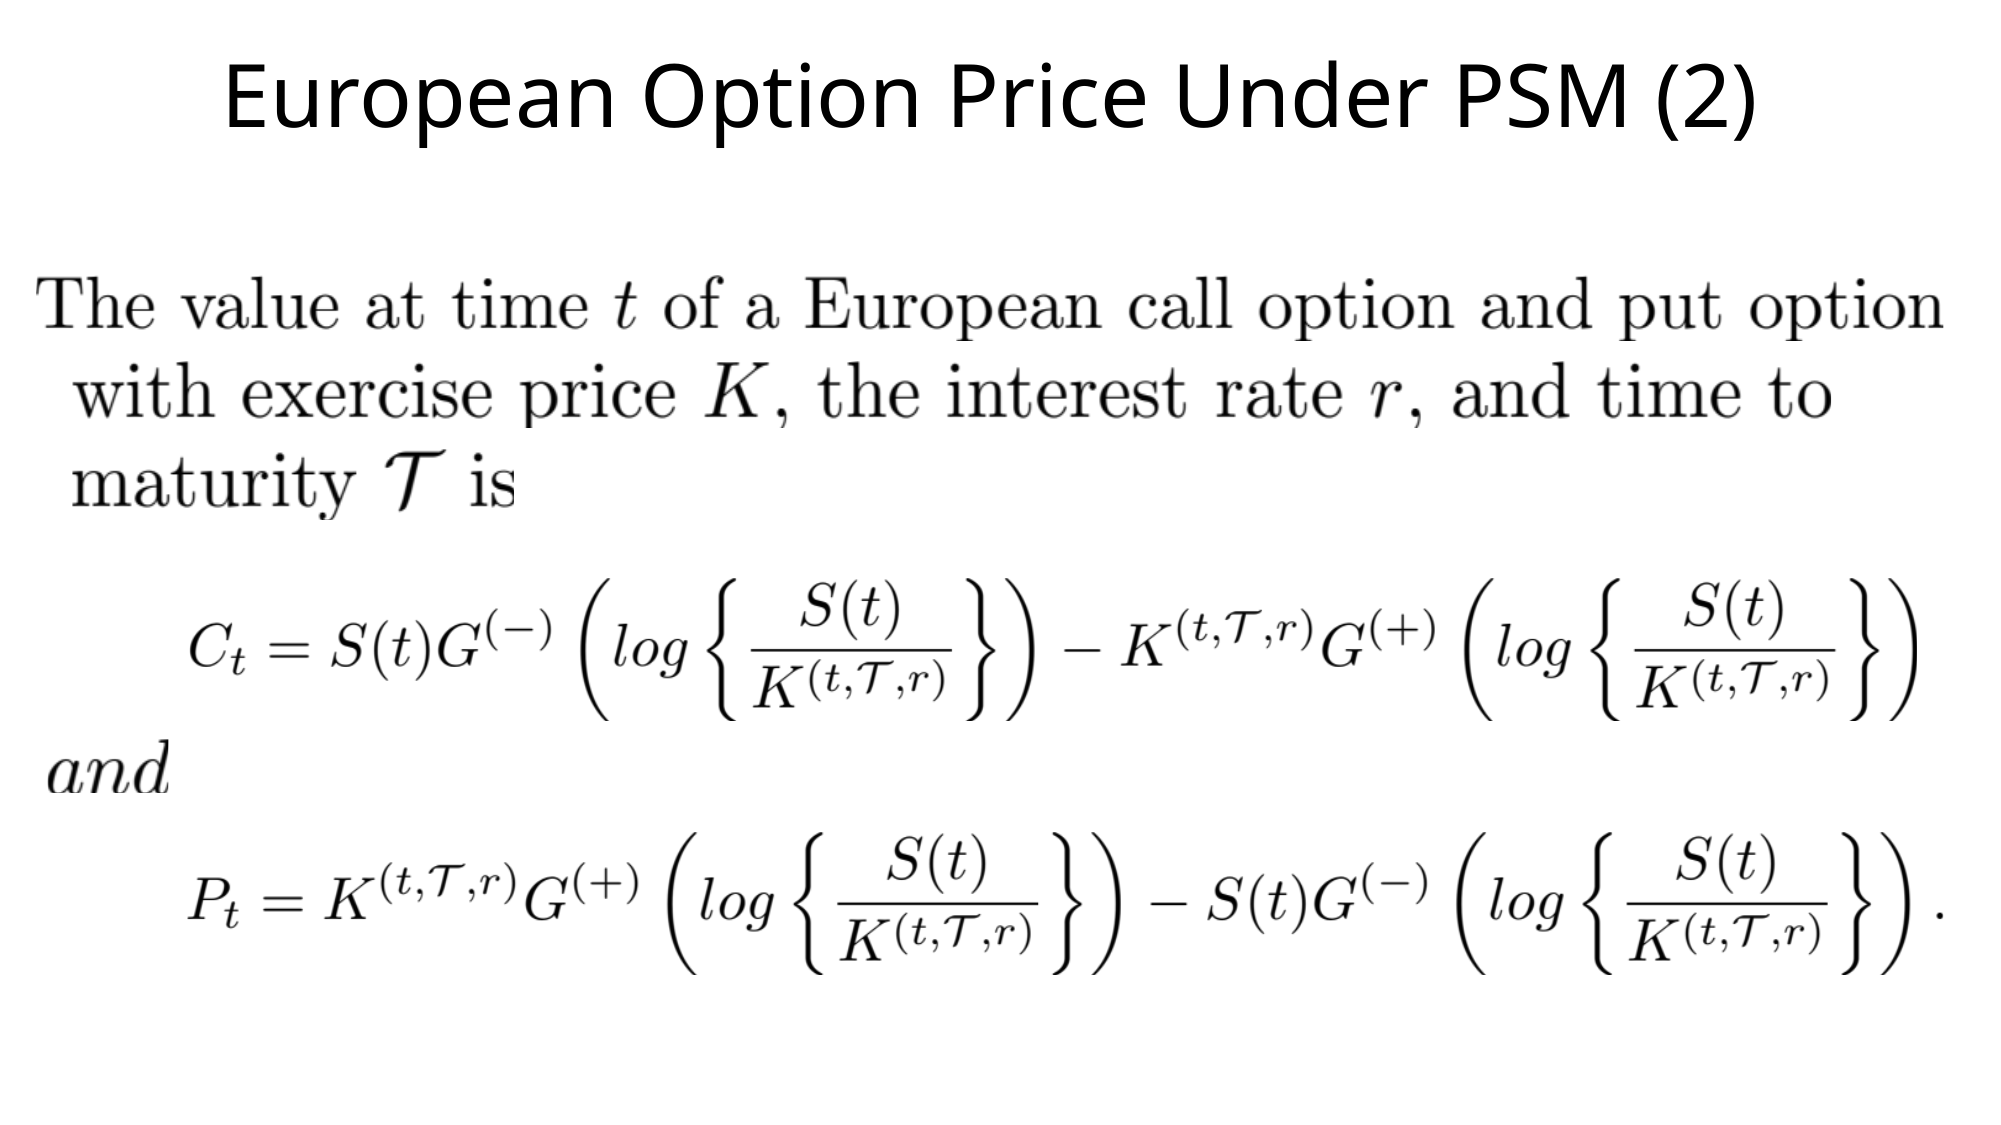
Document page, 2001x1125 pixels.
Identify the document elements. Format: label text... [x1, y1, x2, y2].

picture [36, 274, 1944, 341]
title European Option Price Under PSM (2) [127, 0, 1853, 208]
picture [47, 738, 169, 793]
picture [72, 449, 514, 520]
picture [72, 361, 1832, 429]
picture [189, 577, 1917, 721]
picture [187, 831, 1944, 975]
